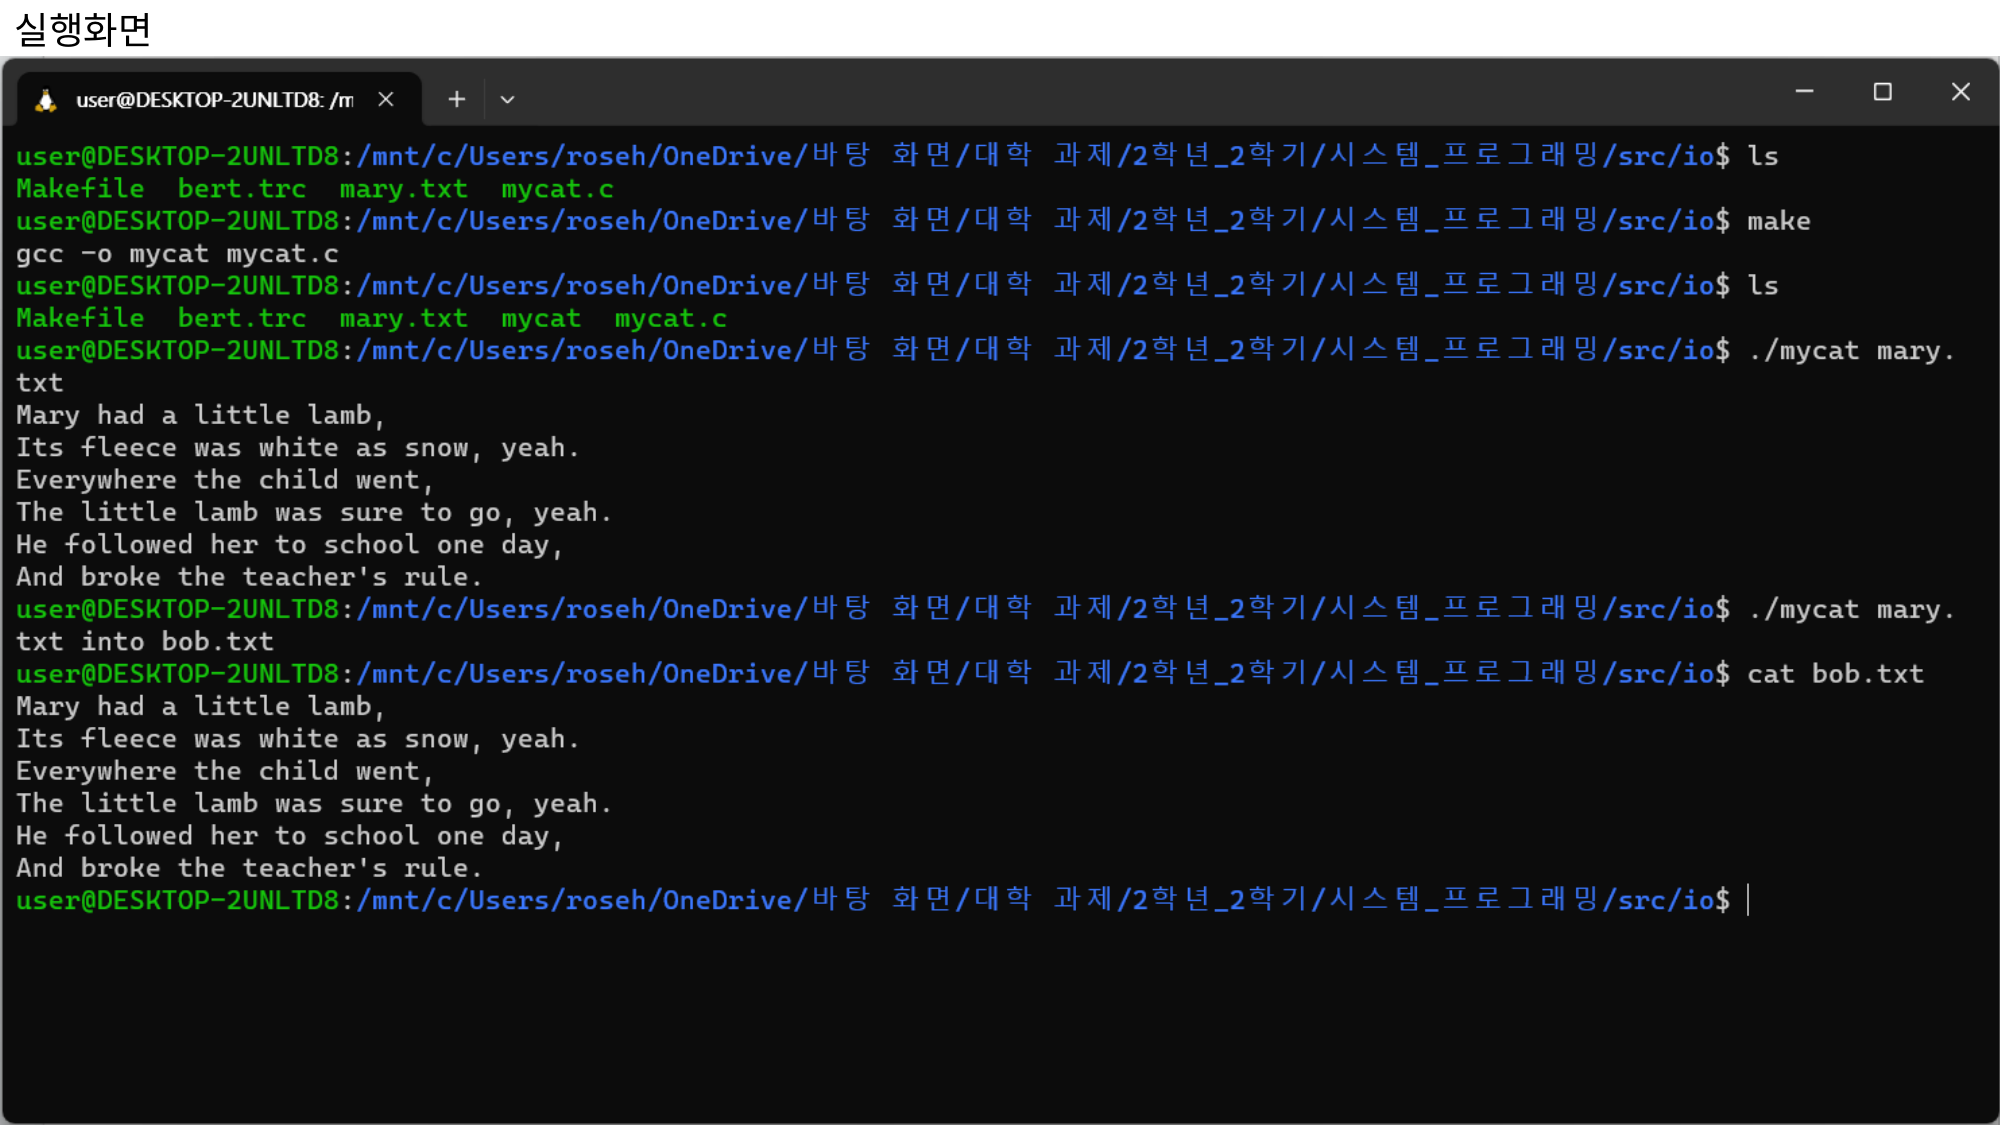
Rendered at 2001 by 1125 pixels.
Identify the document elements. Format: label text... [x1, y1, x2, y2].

picture [0, 56, 2000, 1125]
text_box 실행화면 [0, 0, 360, 56]
